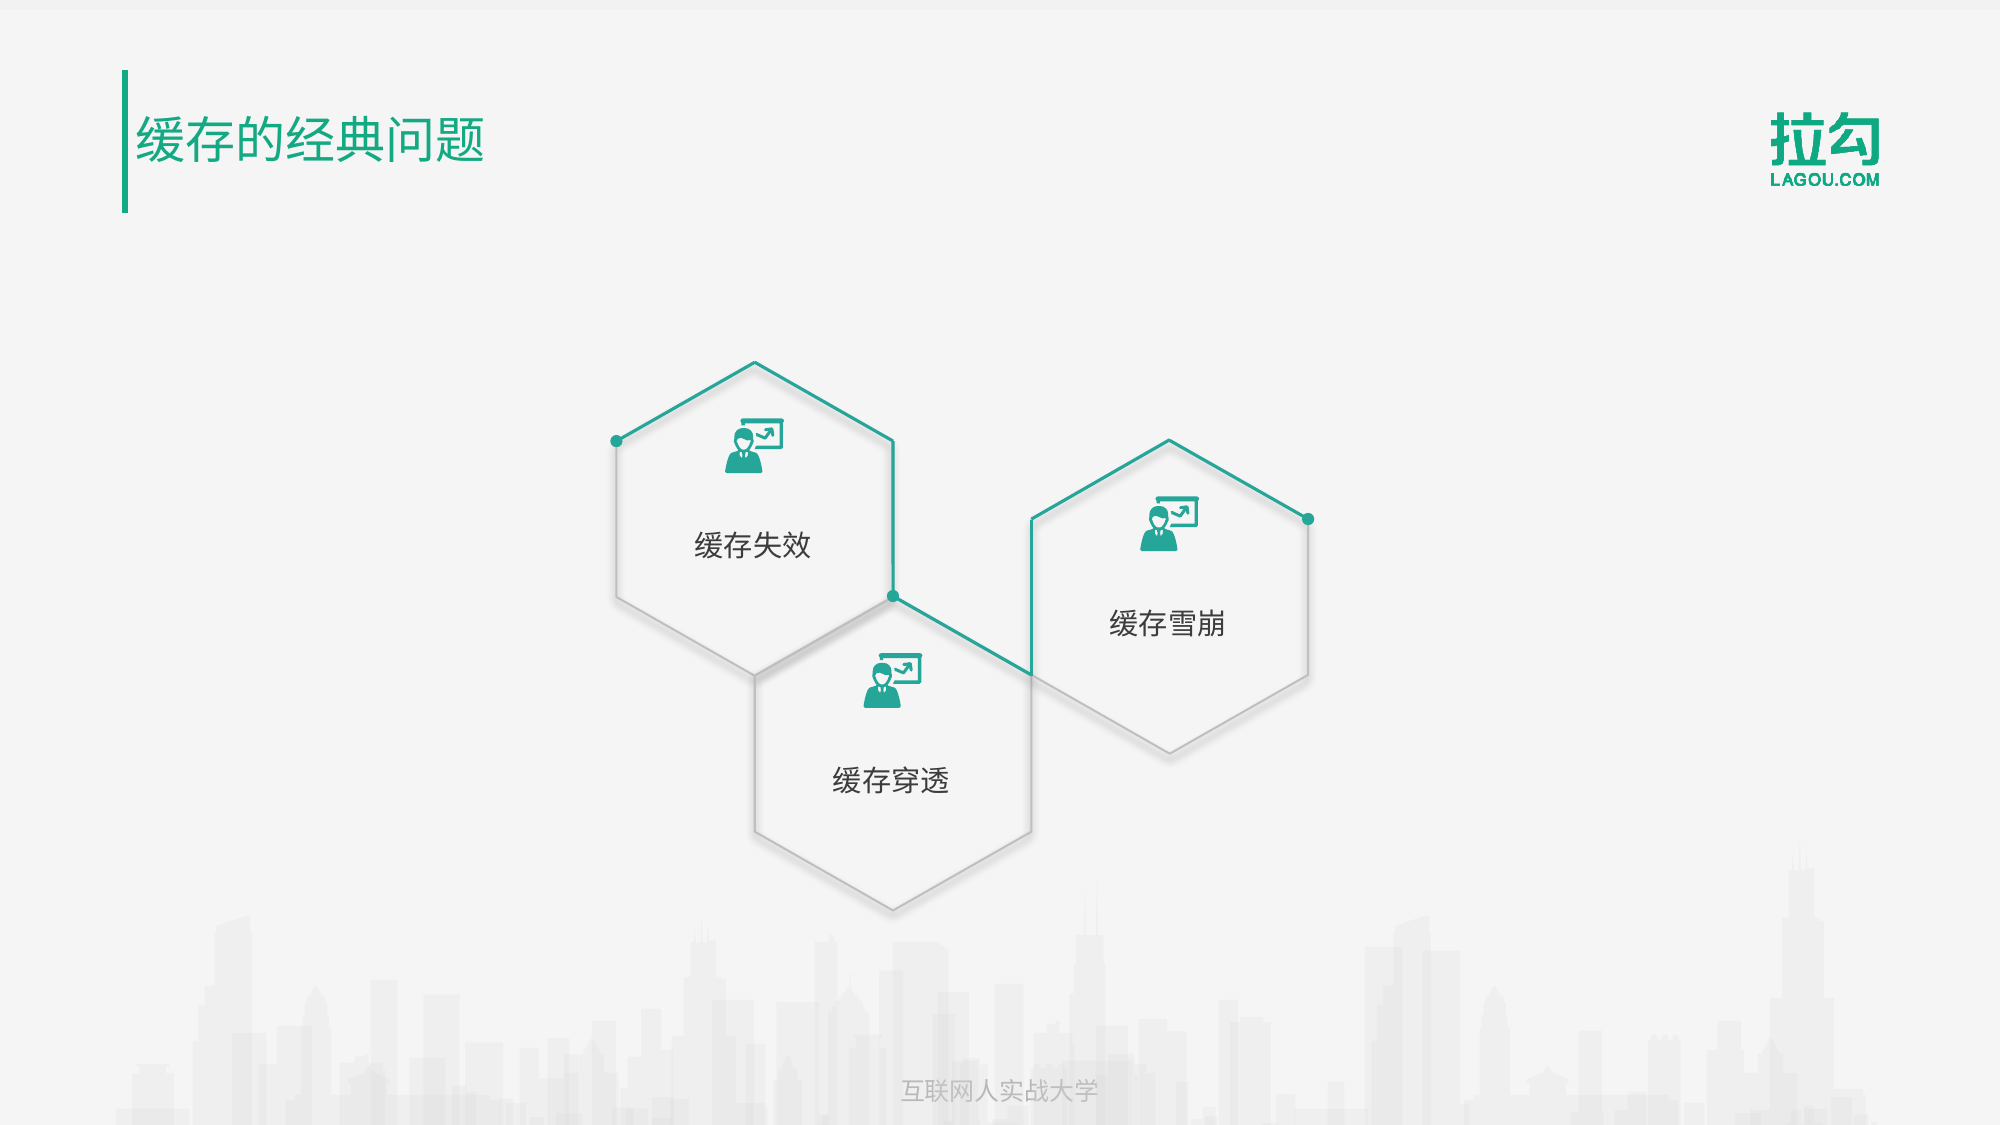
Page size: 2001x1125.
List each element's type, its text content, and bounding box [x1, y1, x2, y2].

text_box 缓存穿透 [780, 751, 1003, 809]
picture [1771, 112, 1879, 186]
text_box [754, 361, 894, 442]
text_box [614, 442, 891, 676]
text_box [725, 442, 763, 474]
text_box [1169, 520, 1198, 528]
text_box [616, 361, 754, 442]
text_box 缓存雪崩 [1056, 594, 1280, 652]
text_box [754, 442, 783, 450]
text_box [863, 662, 901, 708]
text_box [1140, 520, 1178, 552]
text_box [1030, 520, 1311, 756]
text_box [878, 653, 892, 661]
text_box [115, 833, 1885, 1125]
text_box [893, 676, 922, 684]
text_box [892, 595, 1031, 676]
text_box 缓存的经典问题 [128, 100, 1165, 176]
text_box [1171, 440, 1309, 520]
text_box 缓存失效 [641, 516, 865, 574]
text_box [1031, 439, 1171, 520]
text_box [752, 598, 1034, 833]
